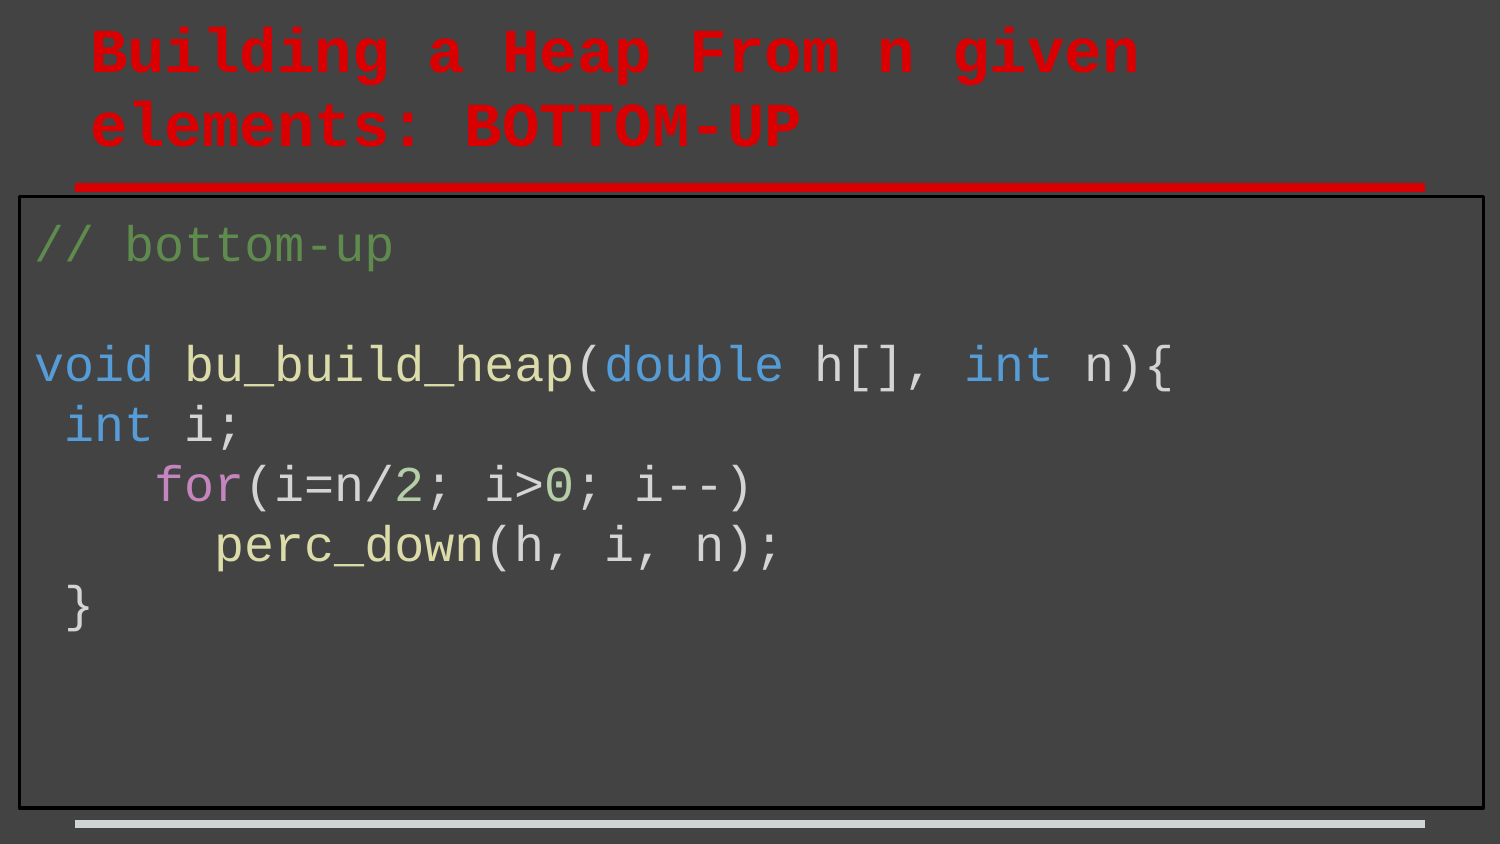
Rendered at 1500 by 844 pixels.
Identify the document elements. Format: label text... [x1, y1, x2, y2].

list // bottom-up void bu_build_heap(double h[], int n){ int i; for(i=n/2; i>0; i--) perc_down(h, i, n); } [19, 196, 1484, 808]
title Building a Heap From n given elements: BOTTOM-UP [75, 33, 1425, 175]
